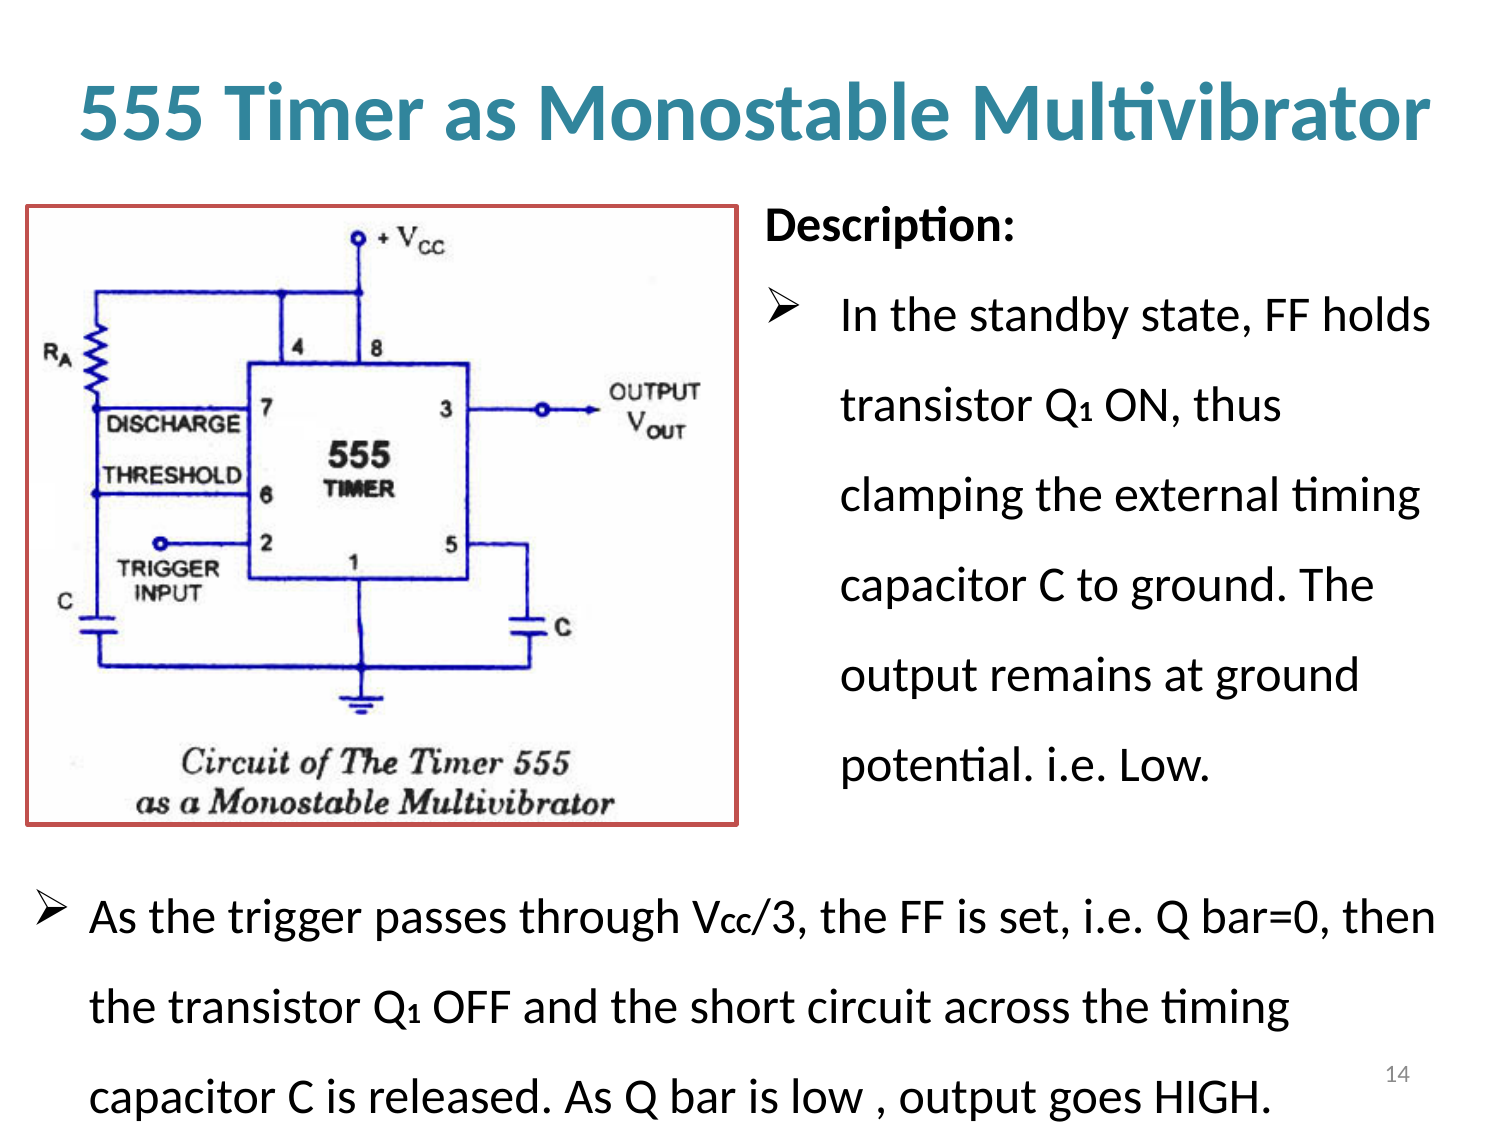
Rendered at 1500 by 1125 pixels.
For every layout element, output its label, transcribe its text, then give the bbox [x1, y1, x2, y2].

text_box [17, 184, 1471, 1125]
title 555 Timer as Monostable Multivibrator [41, 30, 1471, 183]
